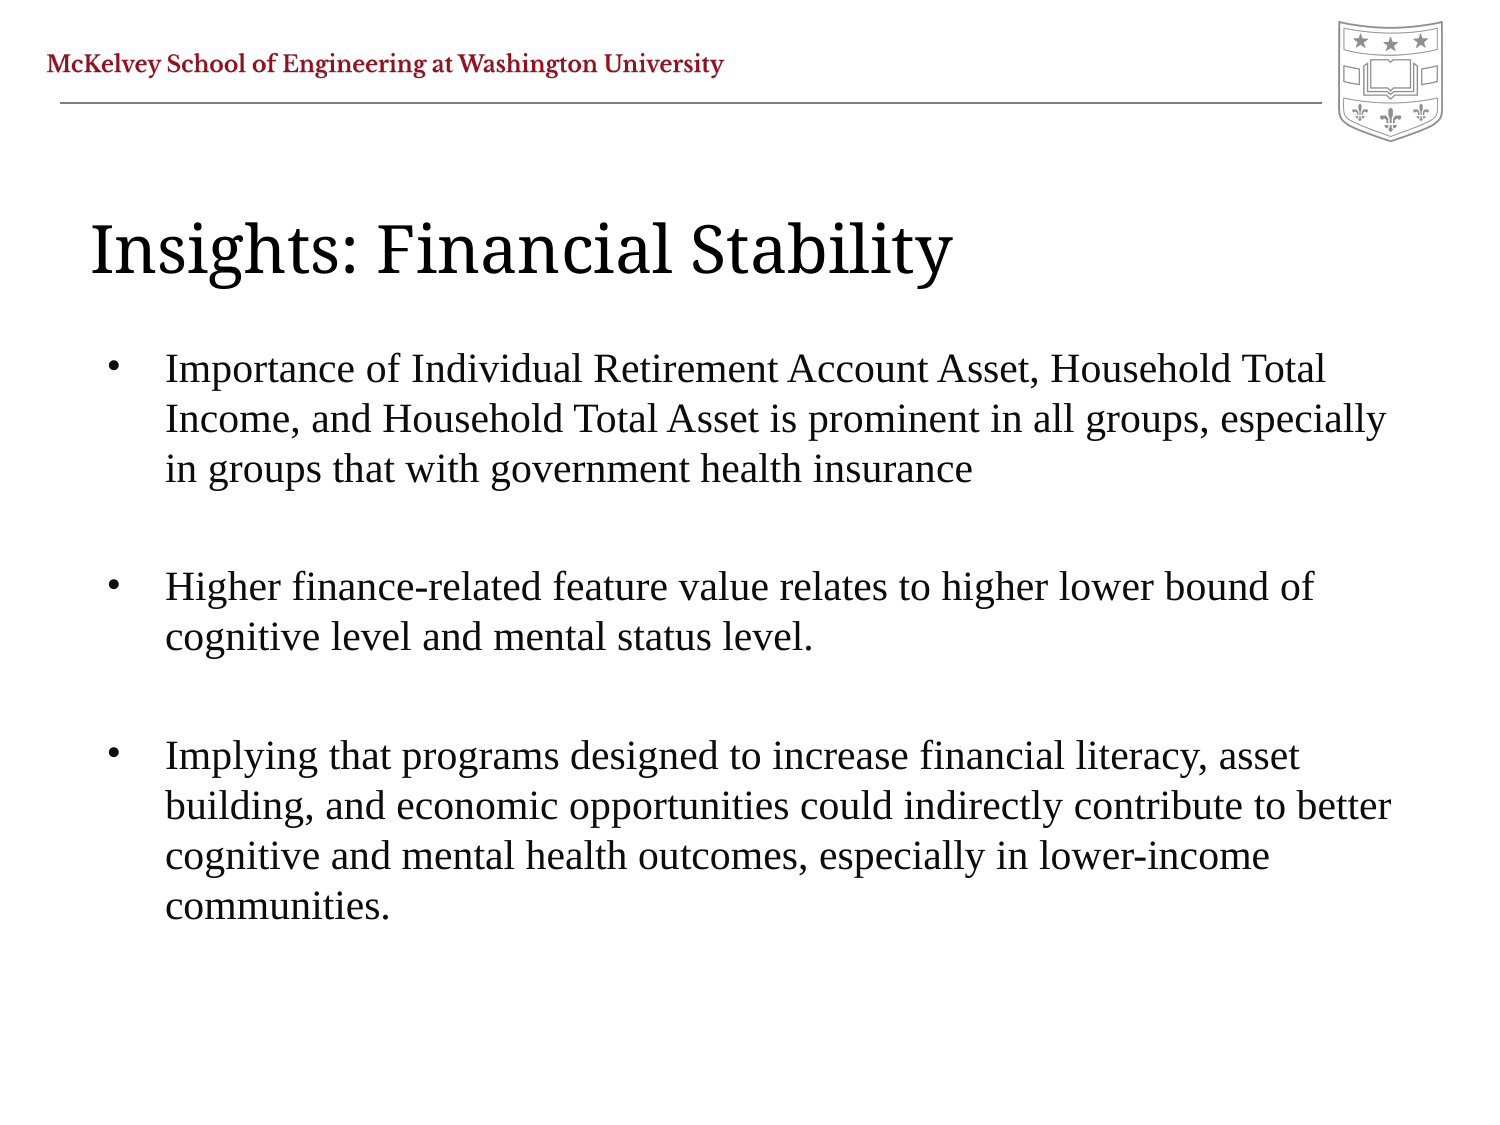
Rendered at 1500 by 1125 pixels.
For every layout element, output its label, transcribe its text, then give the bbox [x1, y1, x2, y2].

list Importance of Individual Retirement Account Asset, Household Total Income, and Household Total Asset is prominent in all groups, especially in groups that with government health insurance Higher finance-related feature value relates to higher lower bound of cognitive level and mental status level. Implying that programs designed to increase financial literacy, asset building, and economic opportunities could indirectly contribute to better cognitive and mental health outcomes, especially in lower-income communities. [75, 333, 1425, 1000]
picture [37, 21, 788, 97]
title Insights: Financial Stability [75, 192, 1425, 301]
picture [1338, 21, 1443, 142]
